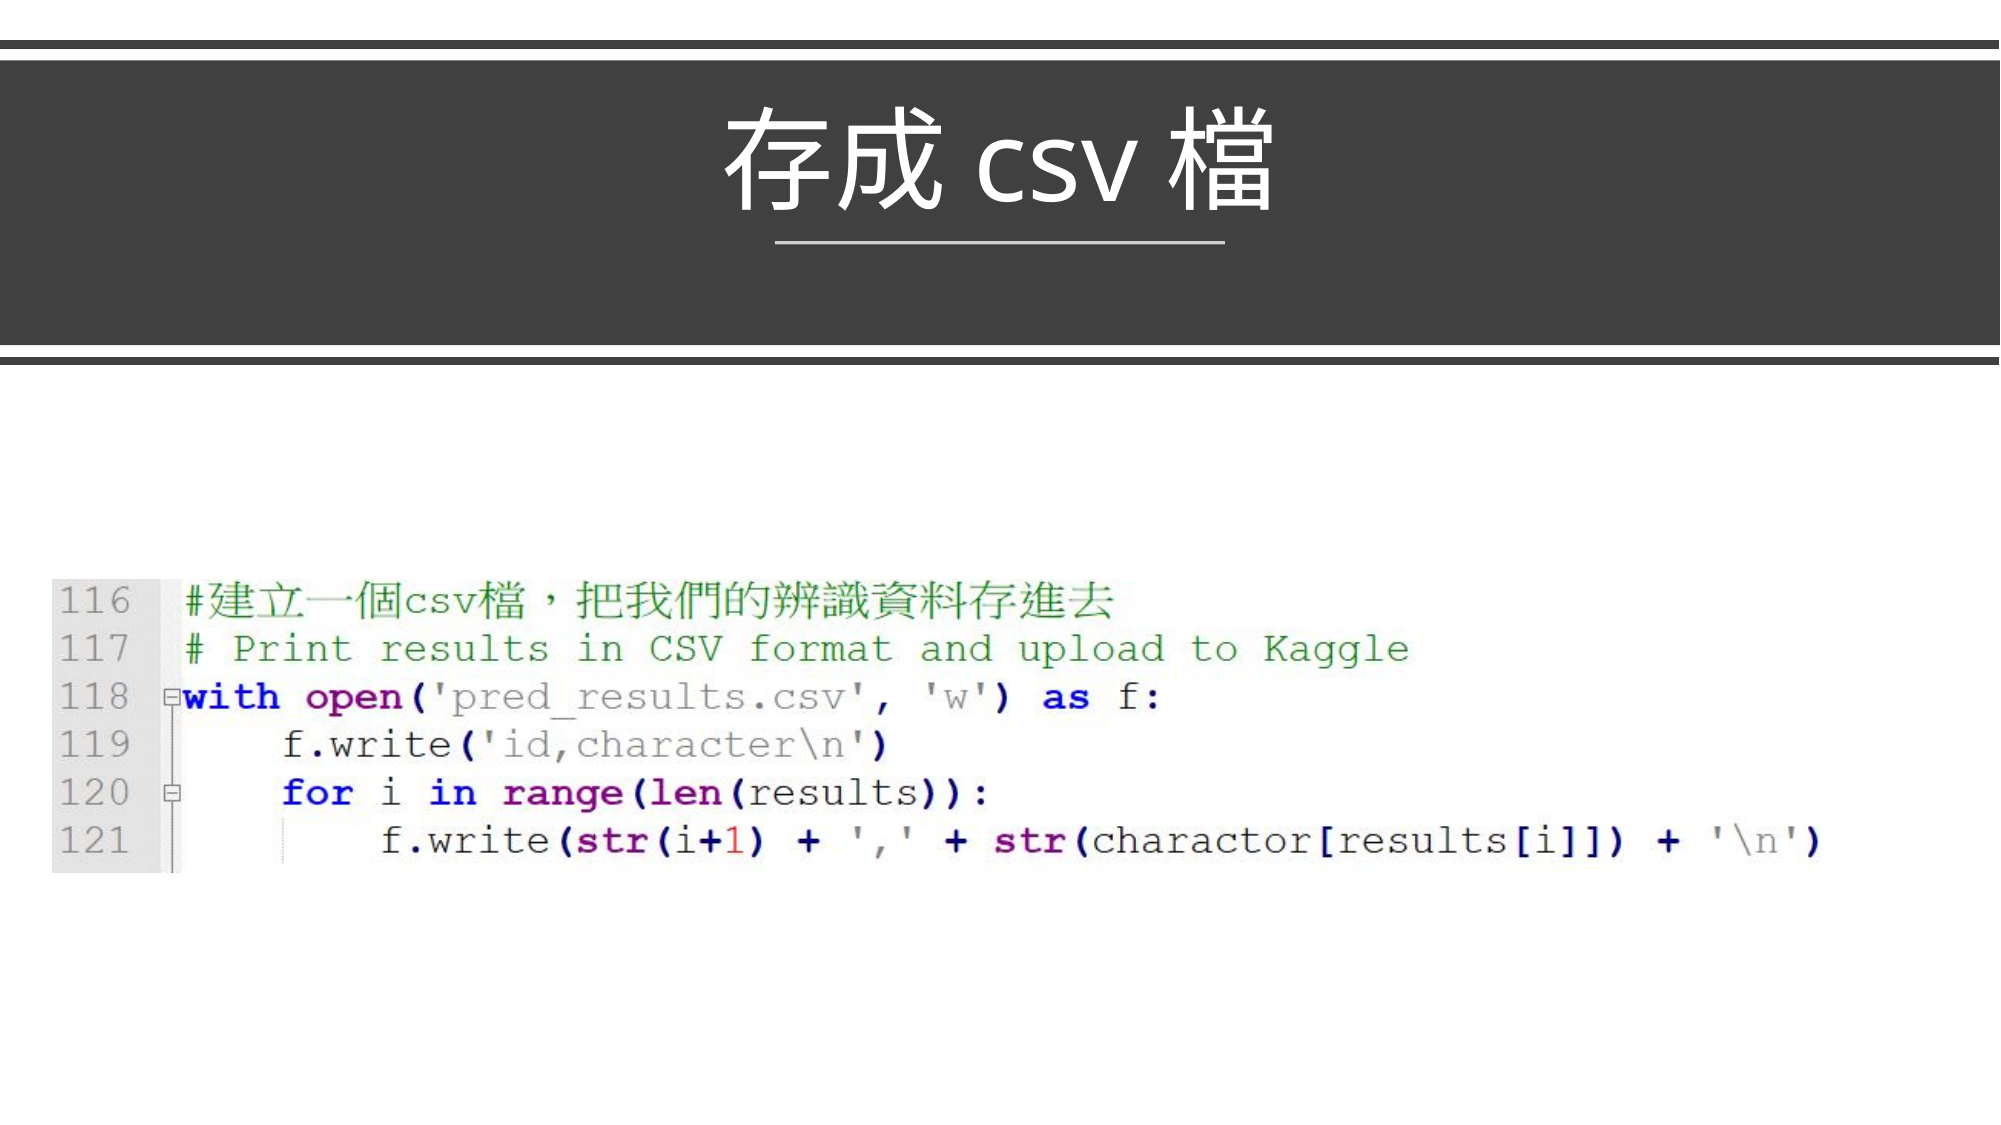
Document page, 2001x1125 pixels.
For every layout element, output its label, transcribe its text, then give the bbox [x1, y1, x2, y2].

picture [52, 579, 1939, 873]
text_box [0, 59, 2000, 346]
title 存成csv檔 [86, 80, 1914, 233]
